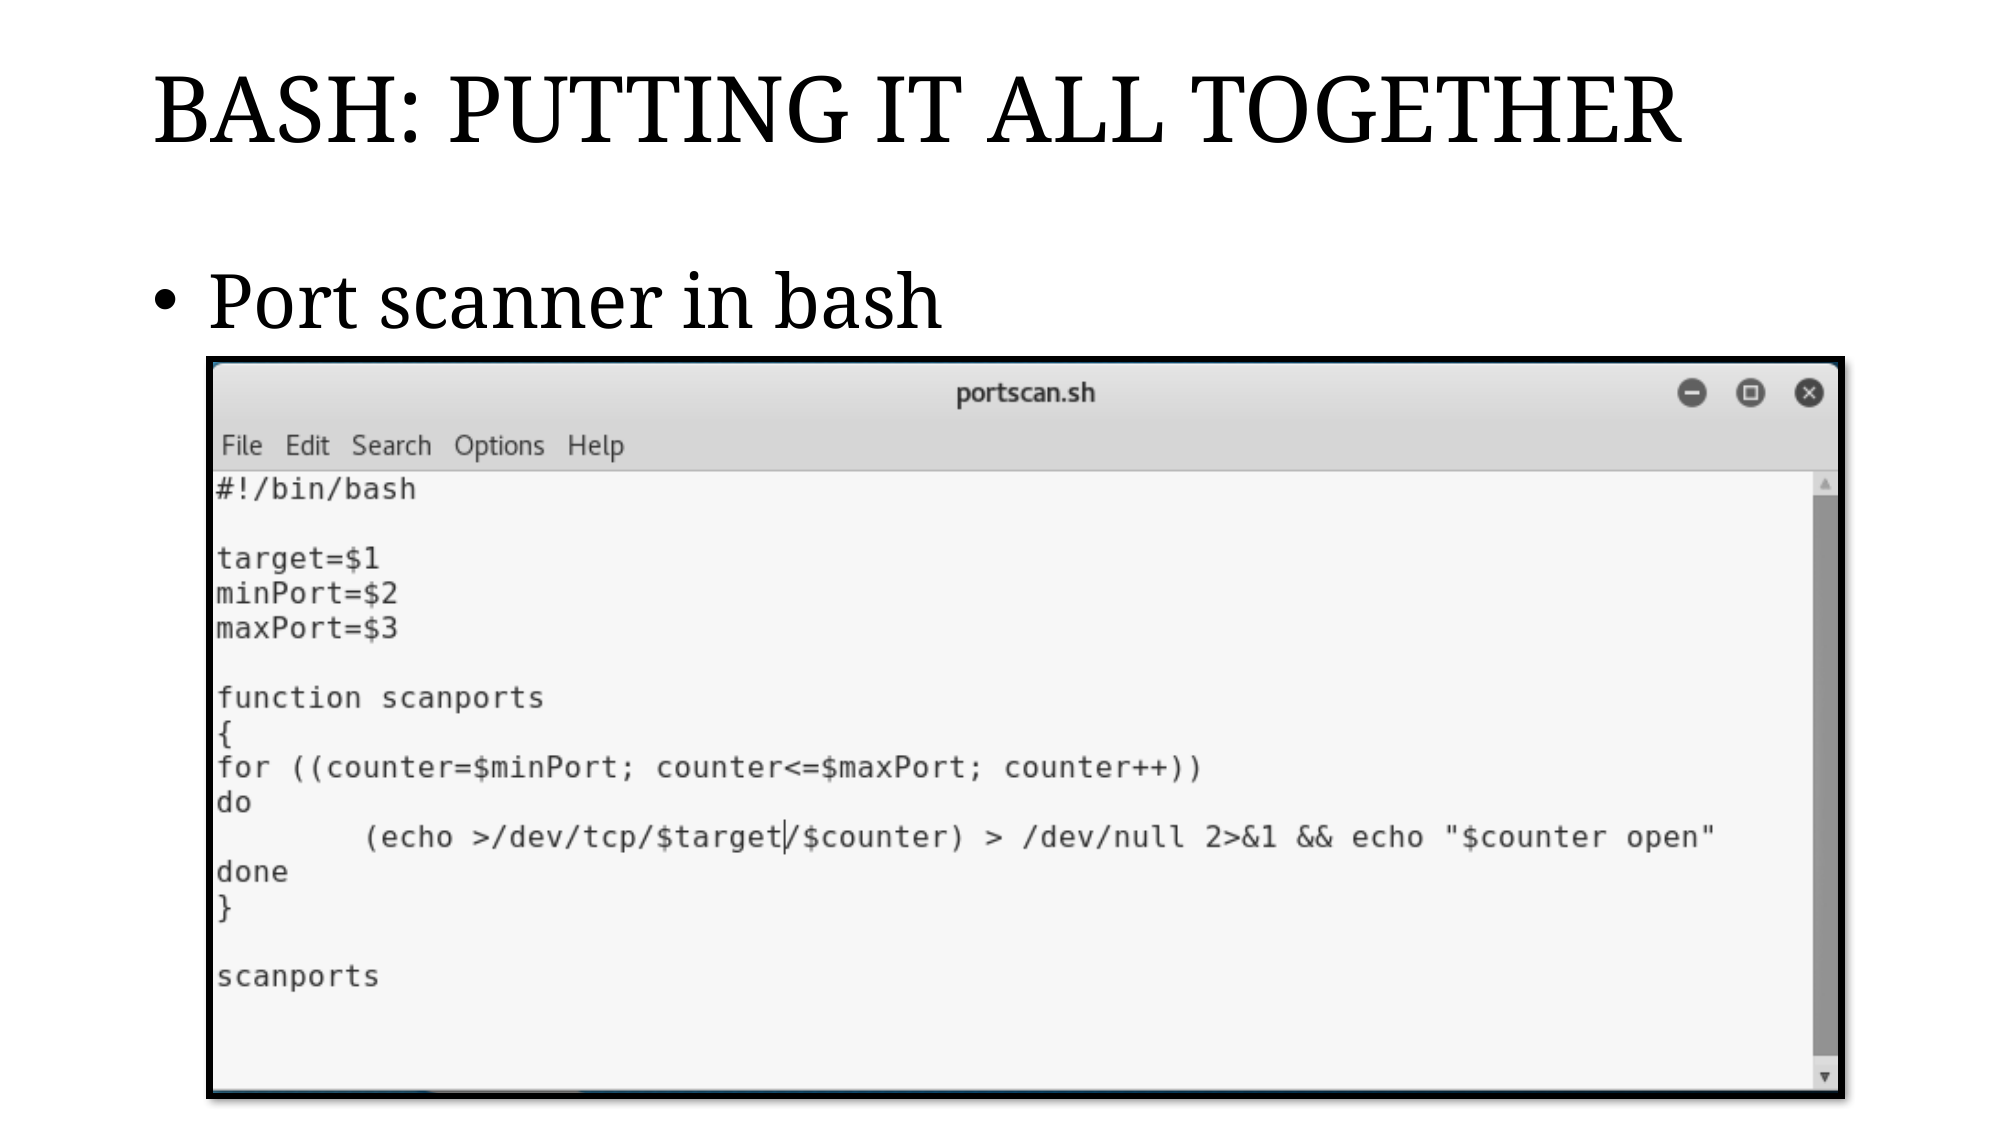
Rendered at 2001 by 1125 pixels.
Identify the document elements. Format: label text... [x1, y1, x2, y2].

picture [212, 362, 1839, 1094]
list Port scanner in bash [137, 246, 1863, 1103]
title BASH: PUTTING IT ALL TOGETHER [137, 22, 1863, 204]
